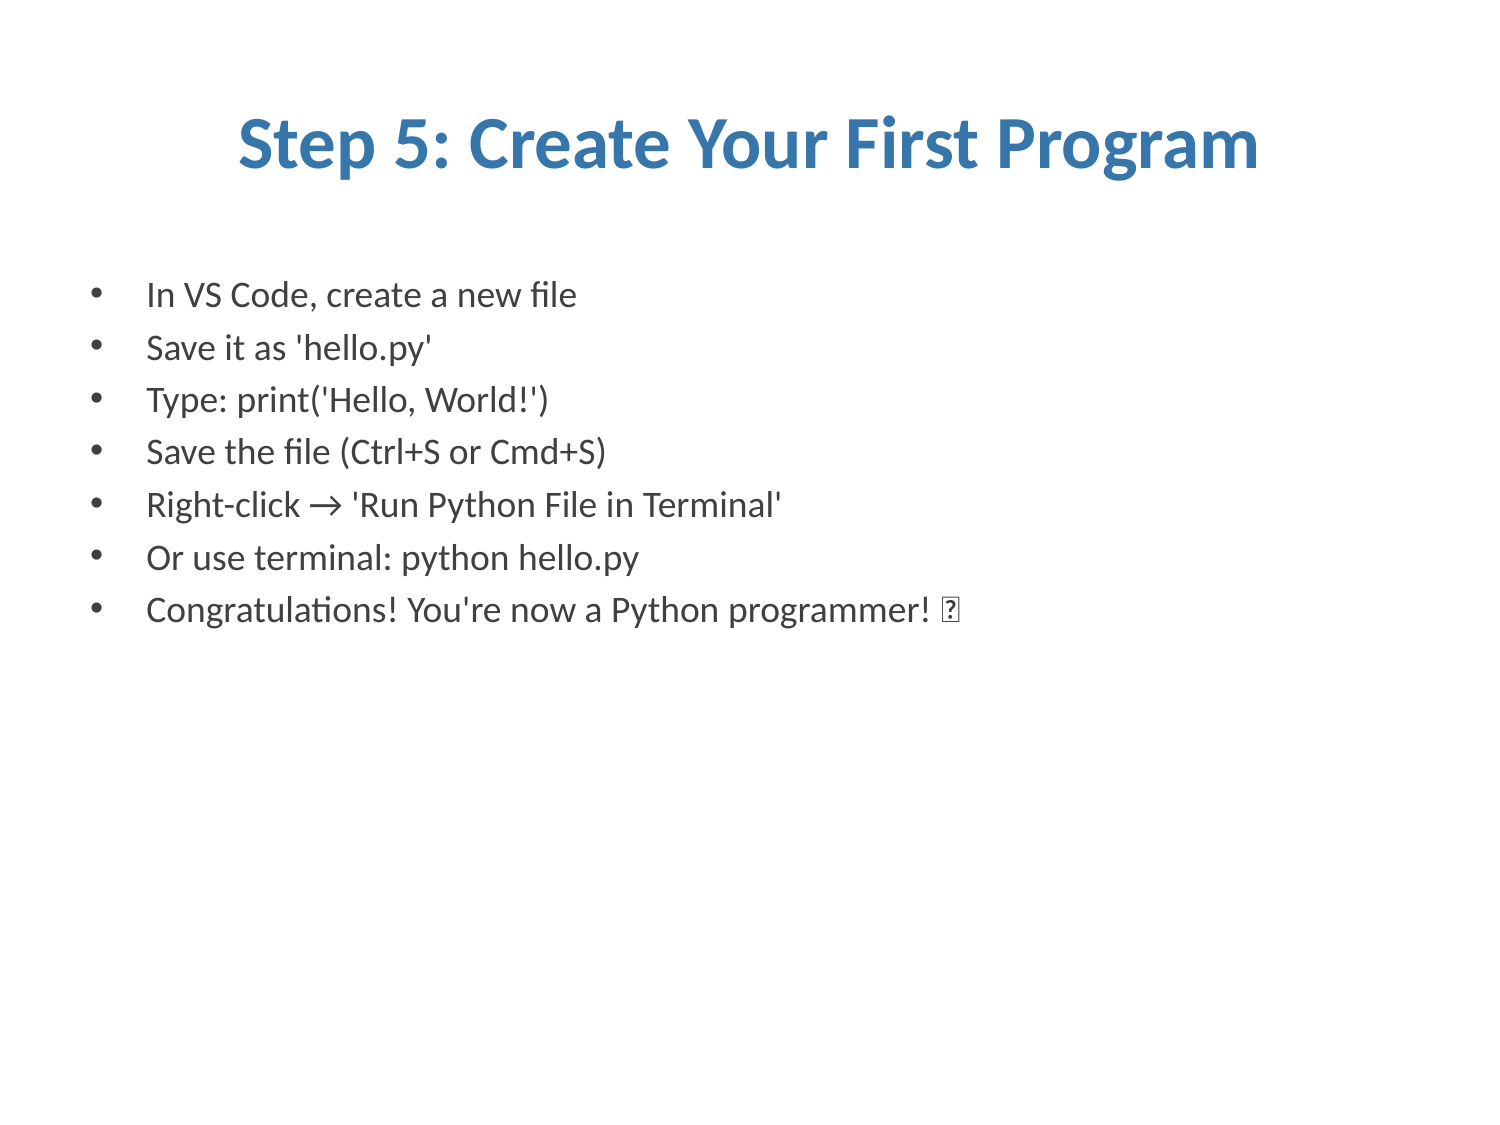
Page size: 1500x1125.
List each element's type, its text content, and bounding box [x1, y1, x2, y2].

list In VS Code, create a new file Save it as 'hello.py' Type: print('Hello, World!') Save the file (Ctrl+S or Cmd+S) Right-click → 'Run Python File in Terminal' Or use terminal: python hello.py Congratulations! You're now a Python programmer! 🎉 [75, 262, 1425, 1005]
title Step 5: Create Your First Program [75, 45, 1425, 233]
